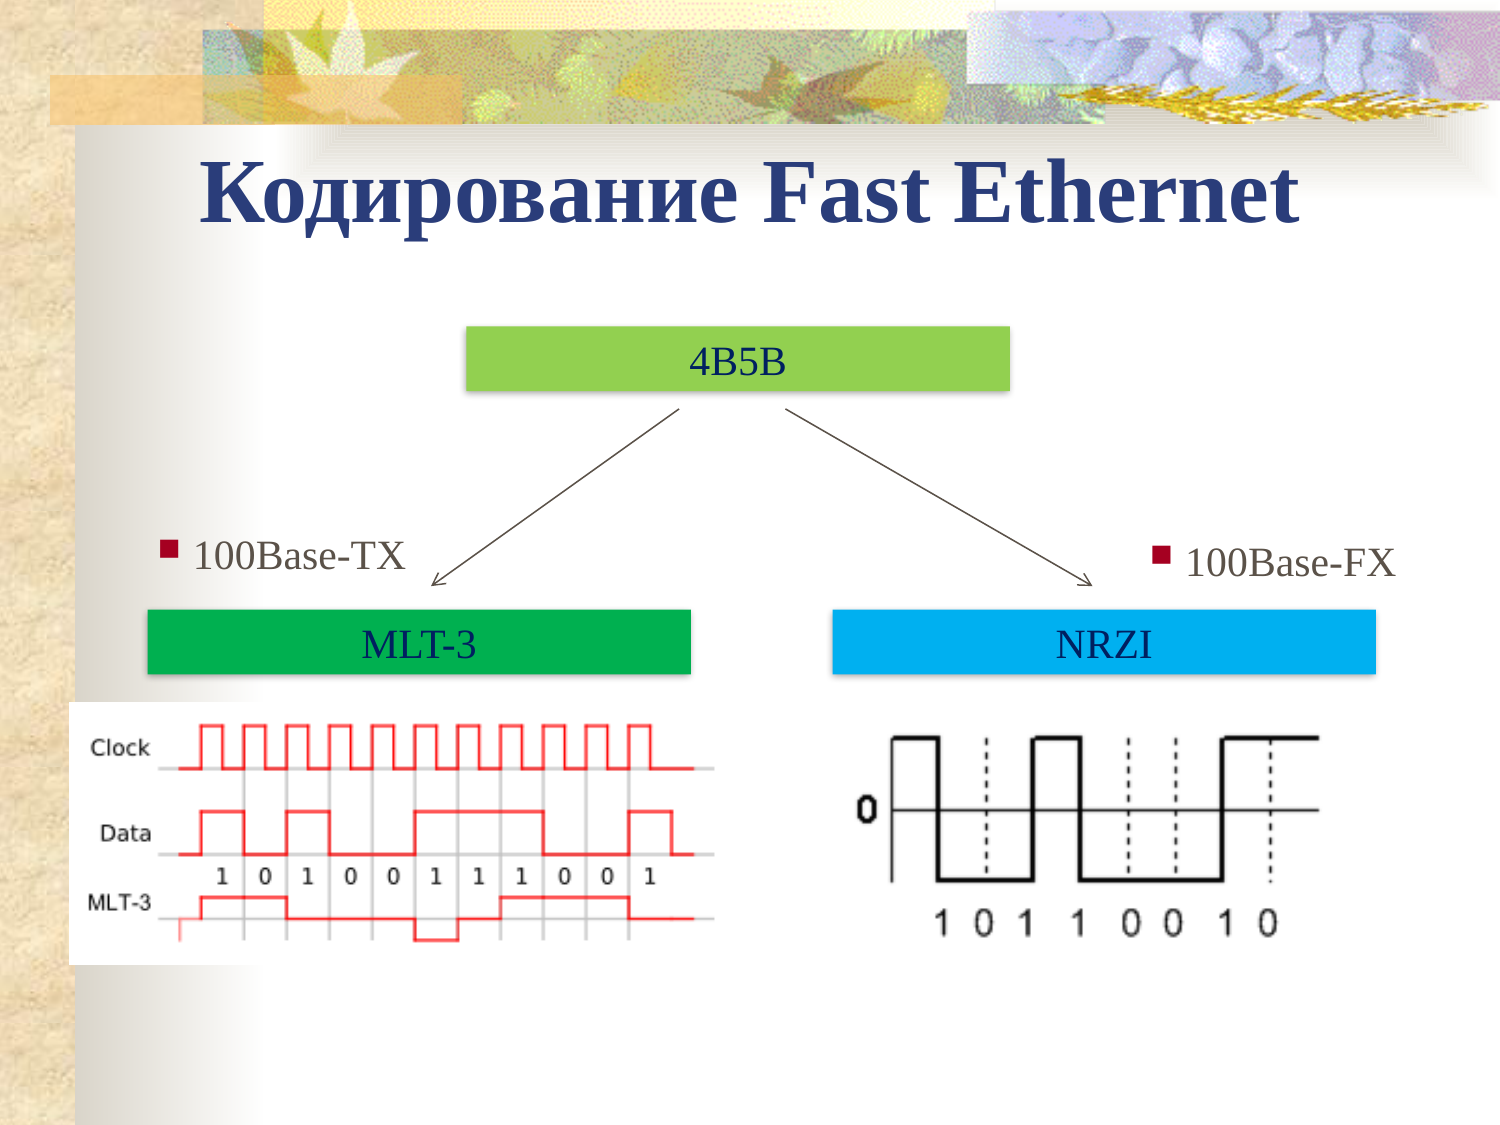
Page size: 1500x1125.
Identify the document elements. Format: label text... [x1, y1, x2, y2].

text_box 100Base-TX [142, 520, 422, 586]
picture [0, 279, 739, 1125]
text_box 4B5B [466, 326, 1010, 392]
text_box Кодирование Fast Ethernet [0, 123, 1500, 279]
picture [844, 715, 1341, 953]
text_box 100Base-FX [1134, 527, 1412, 592]
picture [0, 0, 1500, 123]
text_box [430, 408, 680, 587]
text_box NRZI [832, 609, 1376, 675]
text_box MLT-3 [147, 609, 691, 675]
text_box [785, 408, 1093, 587]
